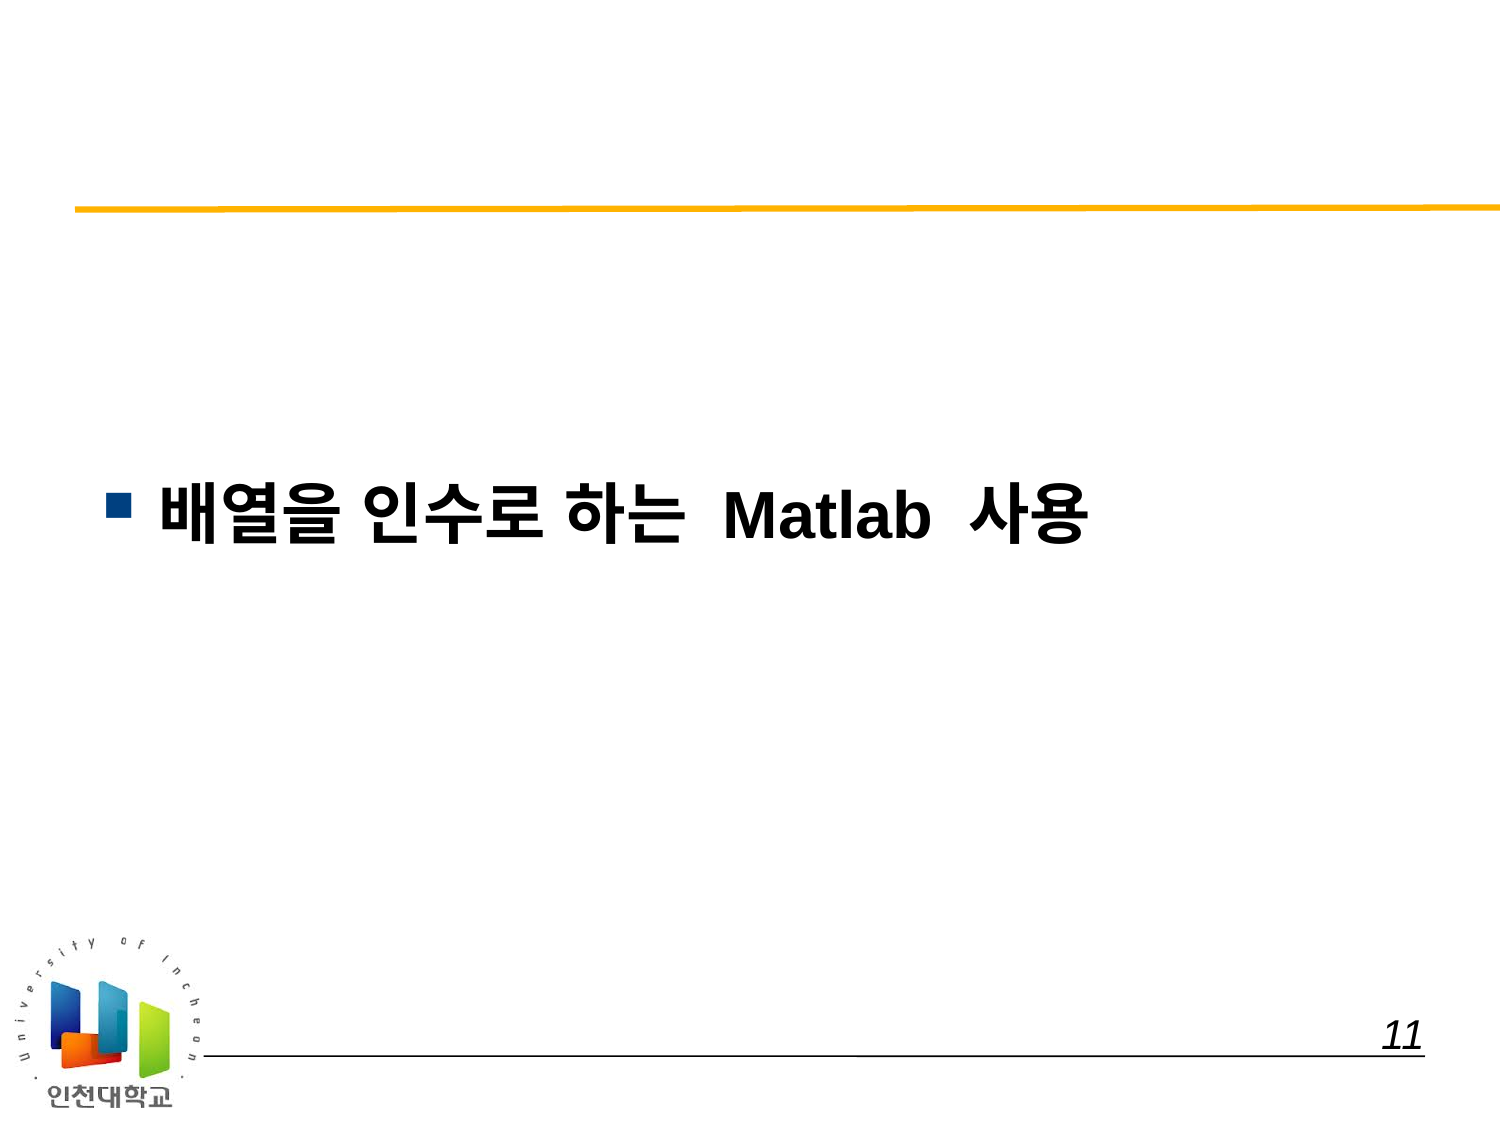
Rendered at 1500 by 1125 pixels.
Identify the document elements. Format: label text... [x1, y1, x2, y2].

slide_number 11 [1112, 999, 1440, 1057]
picture [14, 937, 200, 1108]
list 배열을 인수로 하는 Matlab 사용 [87, 237, 1457, 919]
